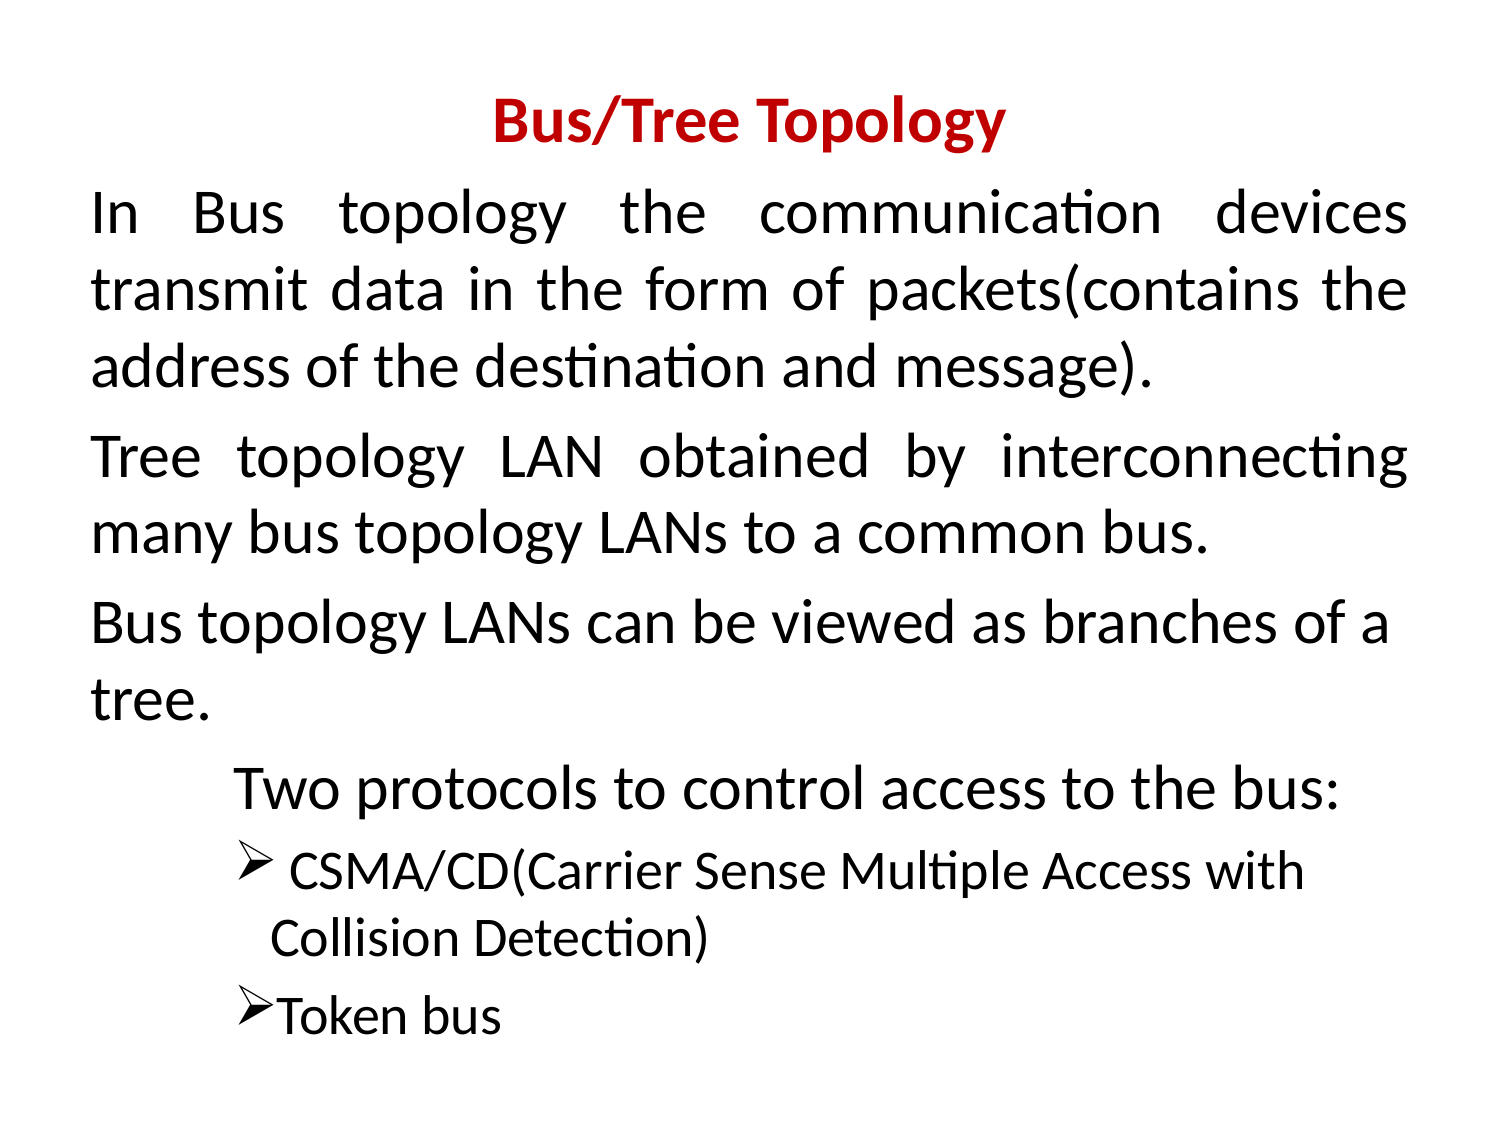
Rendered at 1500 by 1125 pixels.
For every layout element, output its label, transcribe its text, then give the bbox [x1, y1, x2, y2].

title Bus/Tree Topology [75, 45, 1425, 162]
list In Bus topology the communication devices transmit data in the form of packets(contains the address of the destination and message). Tree topology LAN obtained by interconnecting many bus topology LANs to a common bus. Bus topology LANs can be viewed as branches of a tree. Two protocols to control access to the bus: CSMA/CD(Carrier Sense Multiple Access with Collision Detection) Token bus [75, 162, 1425, 1063]
